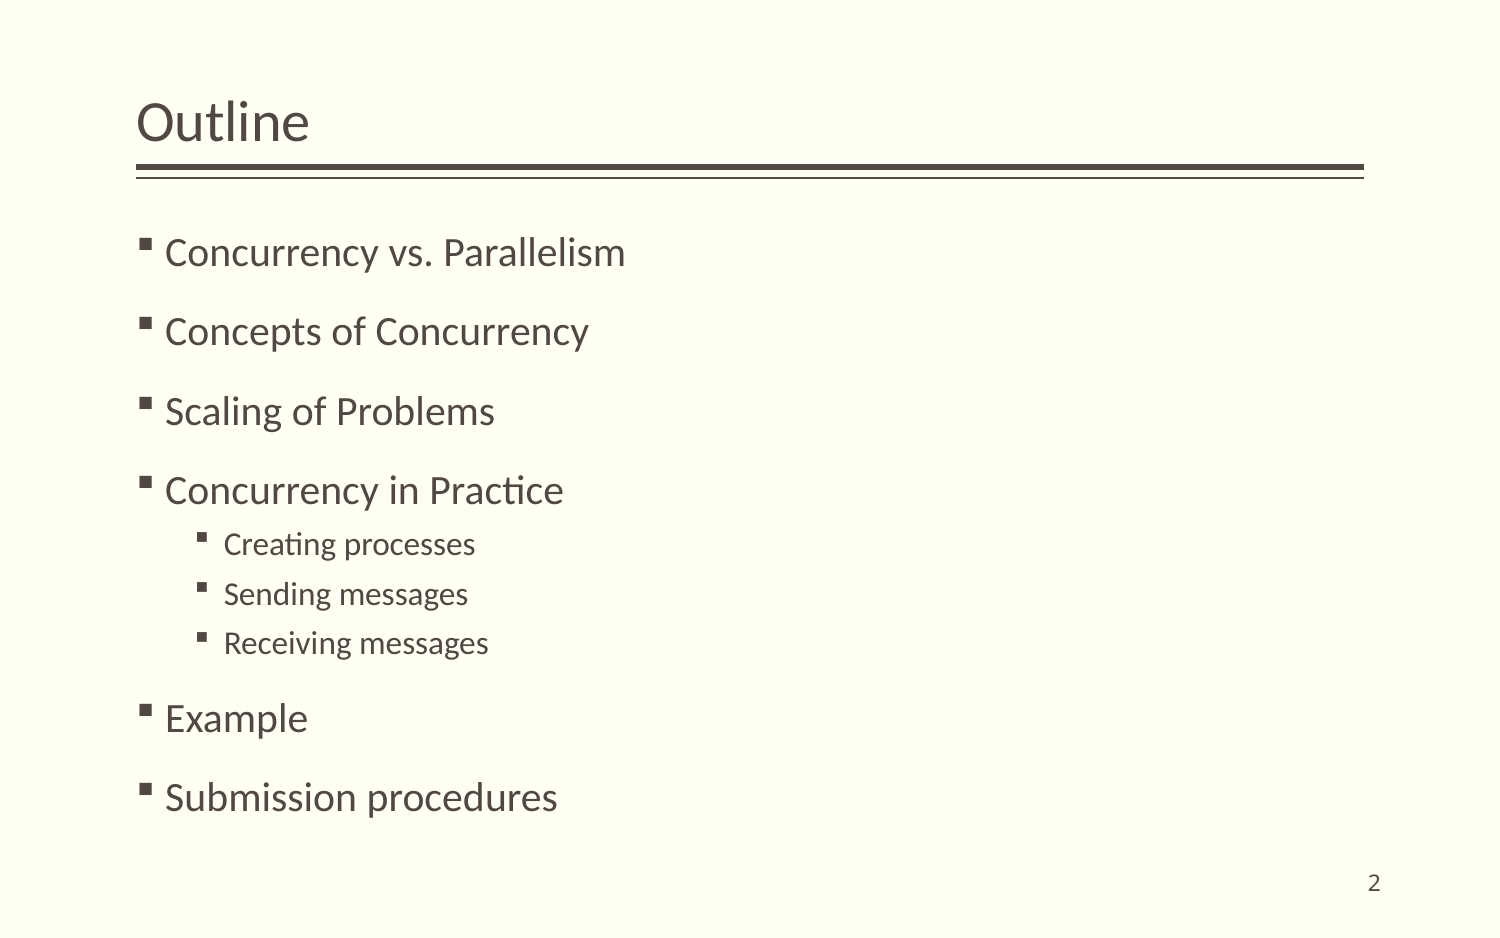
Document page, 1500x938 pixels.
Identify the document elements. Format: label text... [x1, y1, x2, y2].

title Outline [135, 10, 1364, 161]
list Concurrency vs. Parallelism Concepts of Concurrency Scaling of Problems Concurrency in Practice Creating processes Sending messages Receiving messages Example Submission procedures [135, 218, 1364, 844]
